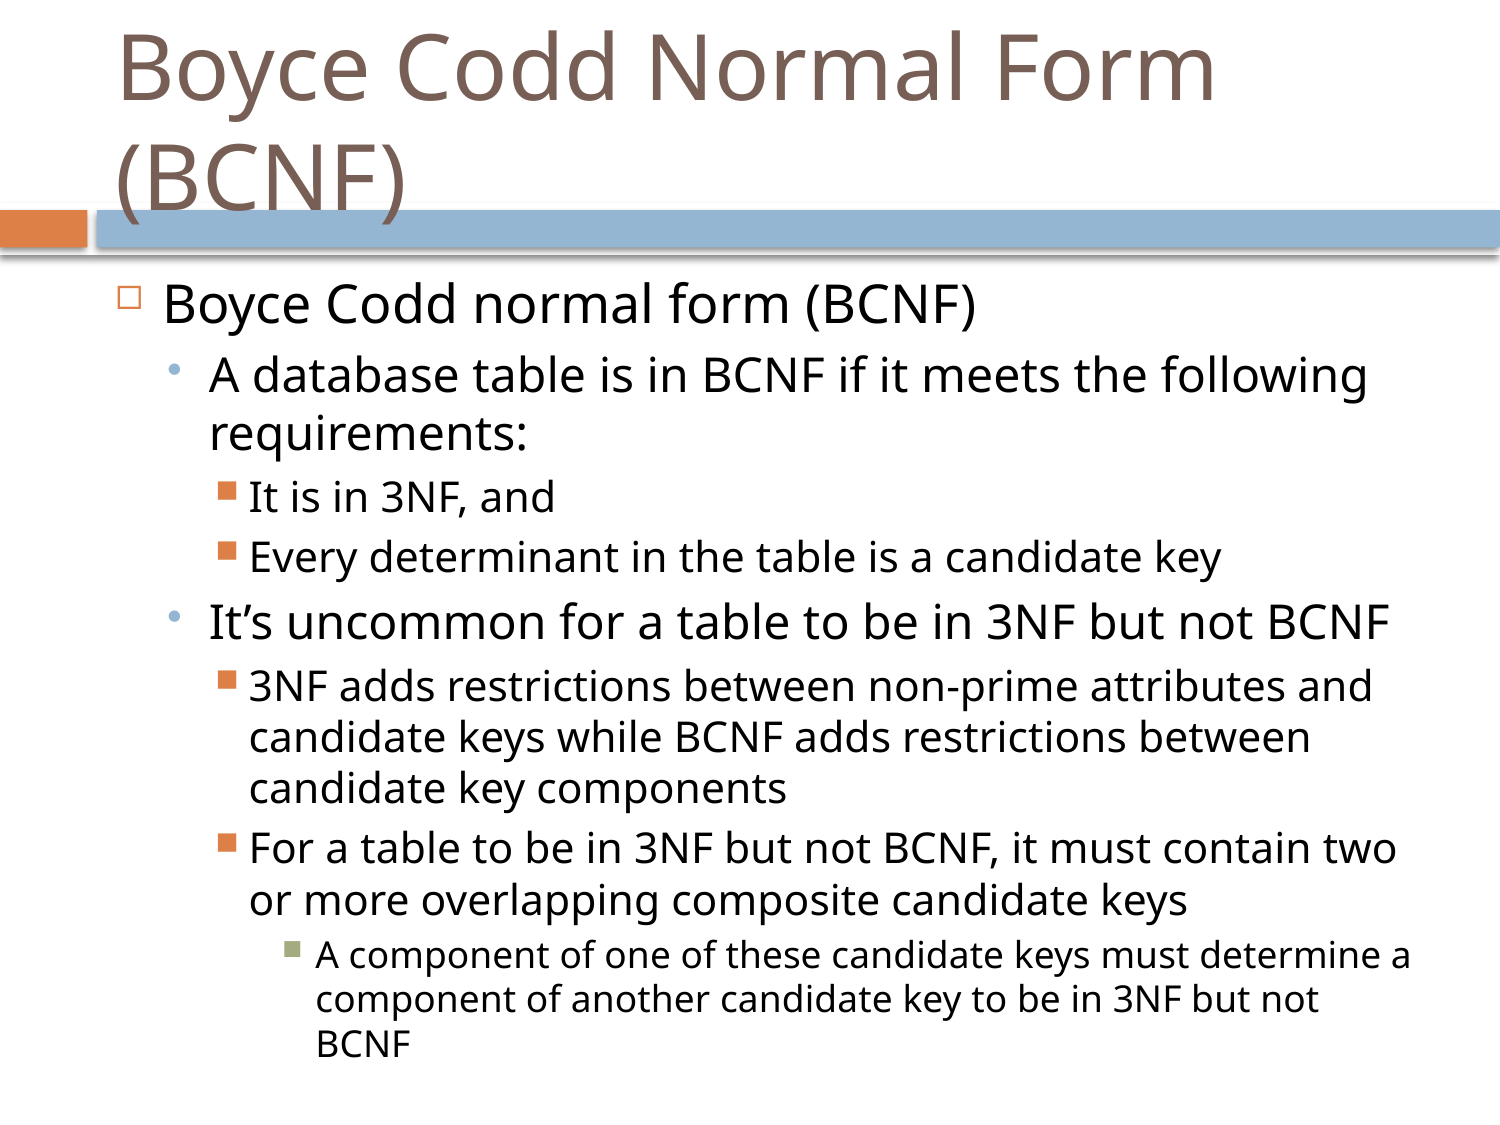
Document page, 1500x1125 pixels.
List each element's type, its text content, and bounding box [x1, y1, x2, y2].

list Boyce Codd normal form (BCNF) A database table is in BCNF if it meets the following requirements: It is in 3NF, and Every determinant in the table is a candidate key It’s uncommon for a table to be in 3NF but not BCNF 3NF adds restrictions between non-prime attributes and candidate keys while BCNF adds restrictions between candidate key components For a table to be in 3NF but not BCNF, it must contain two or more overlapping composite candidate keys A component of one of these candidate keys must determine a component of another candidate key to be in 3NF but not BCNF [100, 262, 1438, 1075]
title Boyce Codd Normal Form (BCNF) [100, 37, 1438, 200]
